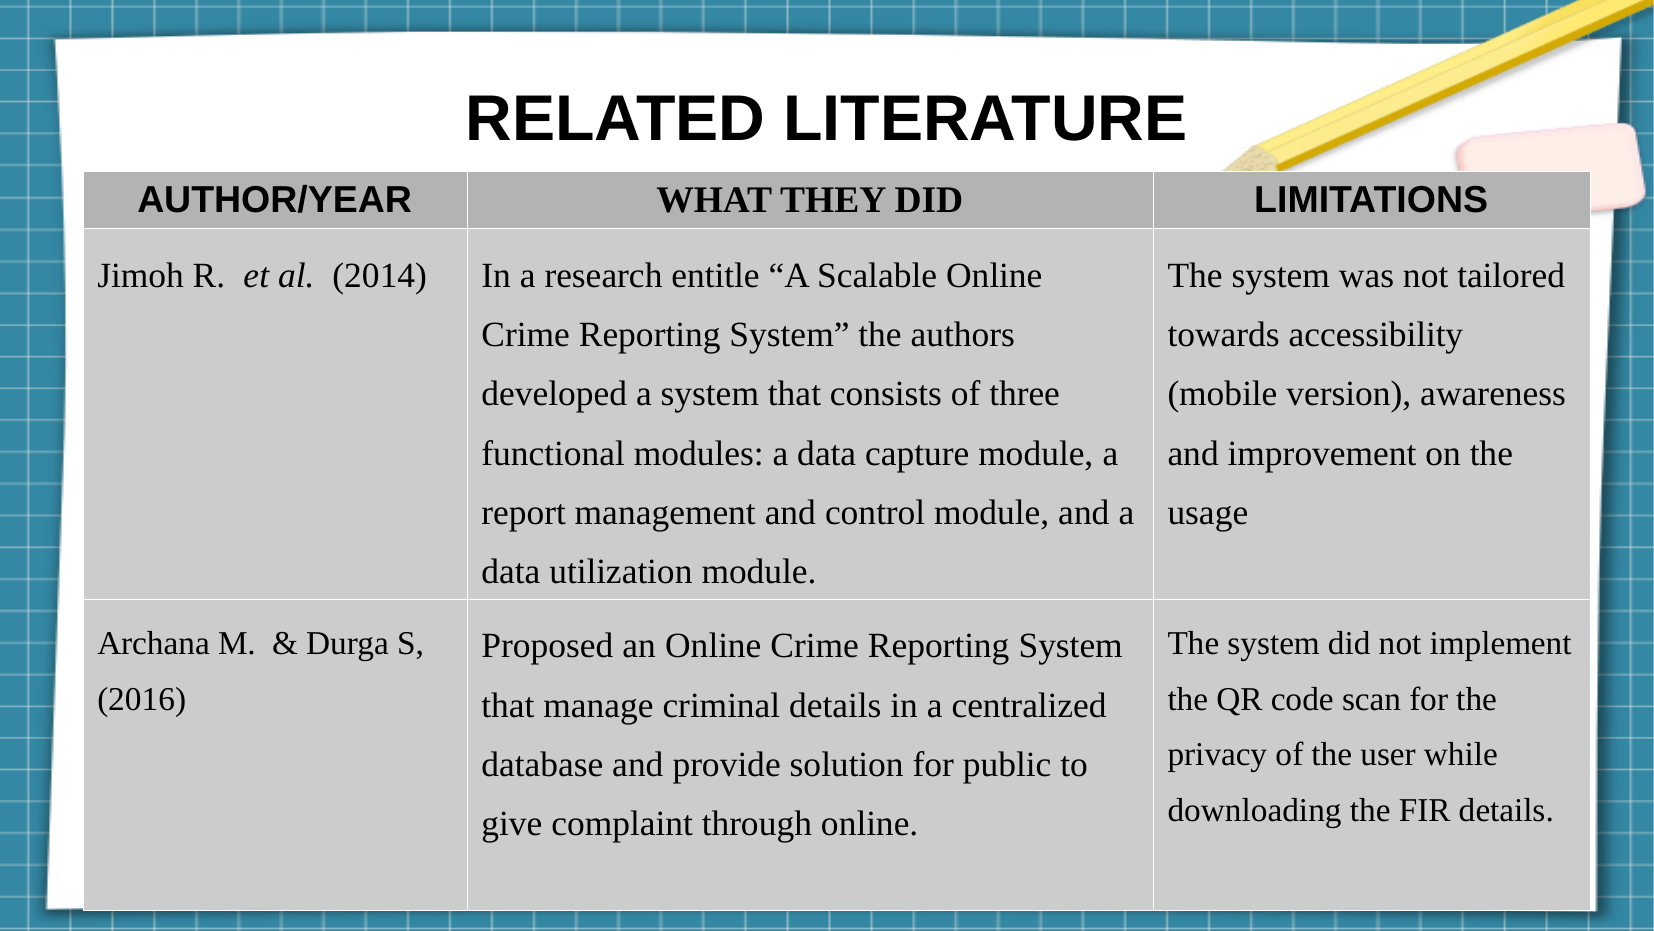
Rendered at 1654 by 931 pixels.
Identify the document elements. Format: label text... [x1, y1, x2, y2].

table_cell In a research entitle “A Scalable Online Crime Reporting System” the authors developed a system that consists of three functional modules: a data capture module, a report management and control module, and a data utilization module. [468, 229, 1153, 599]
table_cell The system was not tailored towards accessibility (mobile version), awareness and improvement on the usage [1154, 229, 1590, 599]
table_cell Jimoh R. et al. (2014) [84, 229, 467, 599]
table_cell Archana M. & Durga S, (2016) [84, 600, 467, 910]
table_header LIMITATIONS [1154, 172, 1590, 228]
picture [0, 0, 1654, 931]
text_box RELATED LITERATURE [82, 36, 1571, 171]
table_cell Proposed an Online Crime Reporting System that manage criminal details in a centralized database and provide solution for public to give complaint through online. [468, 600, 1153, 910]
table_header AUTHOR/YEAR [84, 172, 467, 228]
table_header WHAT THEY DID [468, 172, 1153, 228]
table_cell The system did not implement the QR code scan for the privacy of the user while downloading the FIR details. [1154, 600, 1590, 910]
